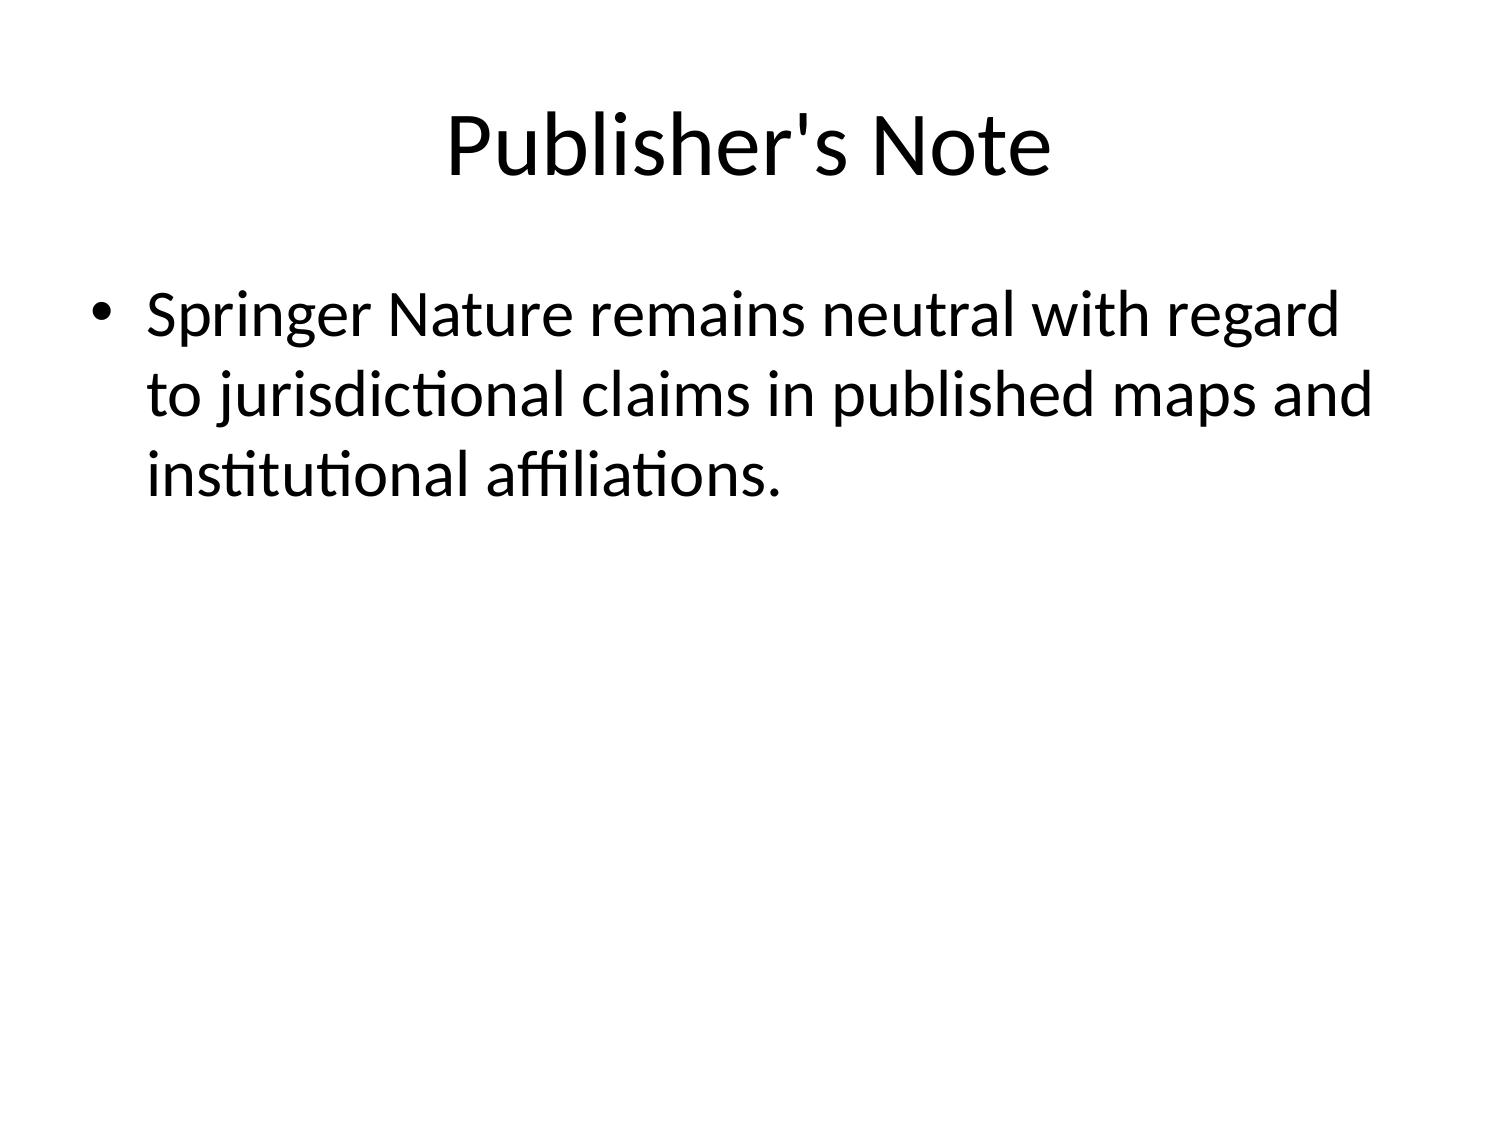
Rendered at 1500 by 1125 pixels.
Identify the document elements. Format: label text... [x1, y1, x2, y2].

title Publisher's Note [75, 45, 1425, 233]
list Springer Nature remains neutral with regard to jurisdictional claims in published maps and institutional affiliations. [75, 262, 1425, 1005]
